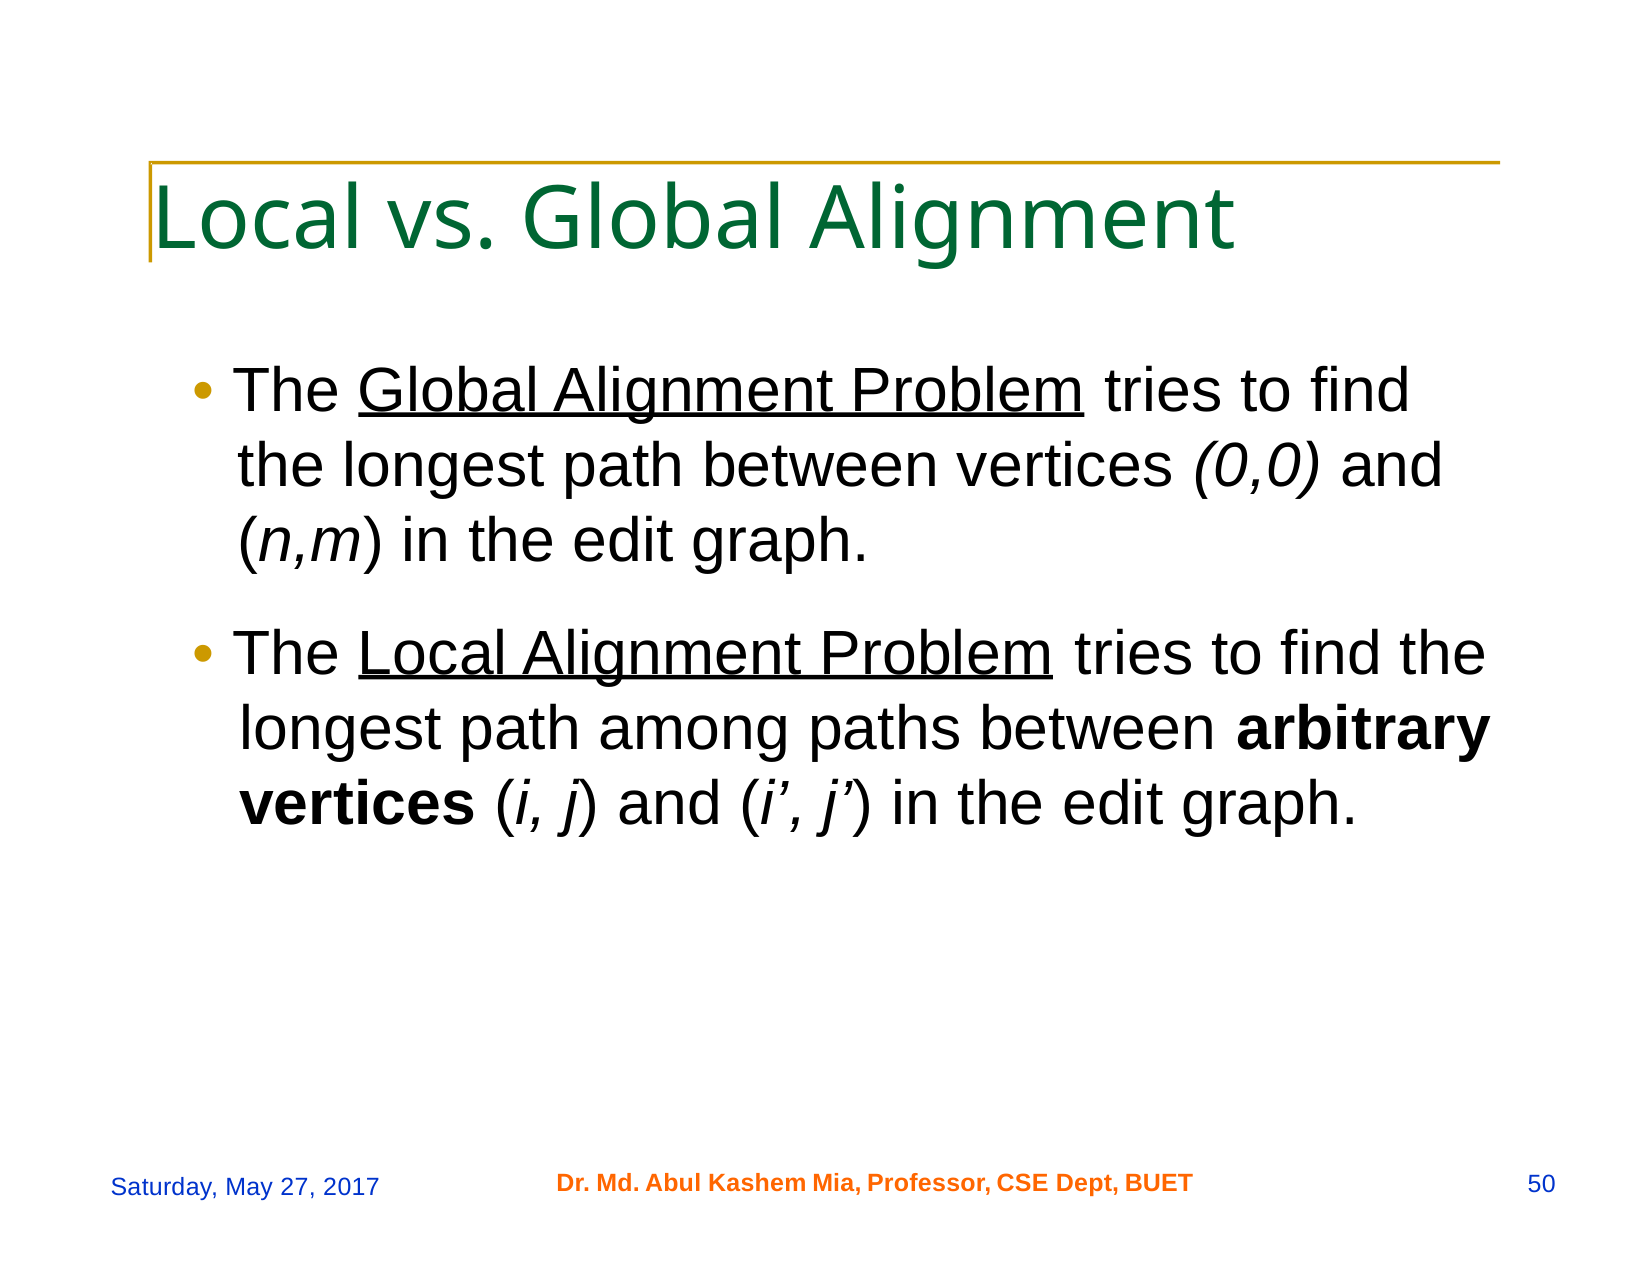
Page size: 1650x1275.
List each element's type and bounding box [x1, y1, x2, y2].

text_box [74, 74, 1575, 1201]
